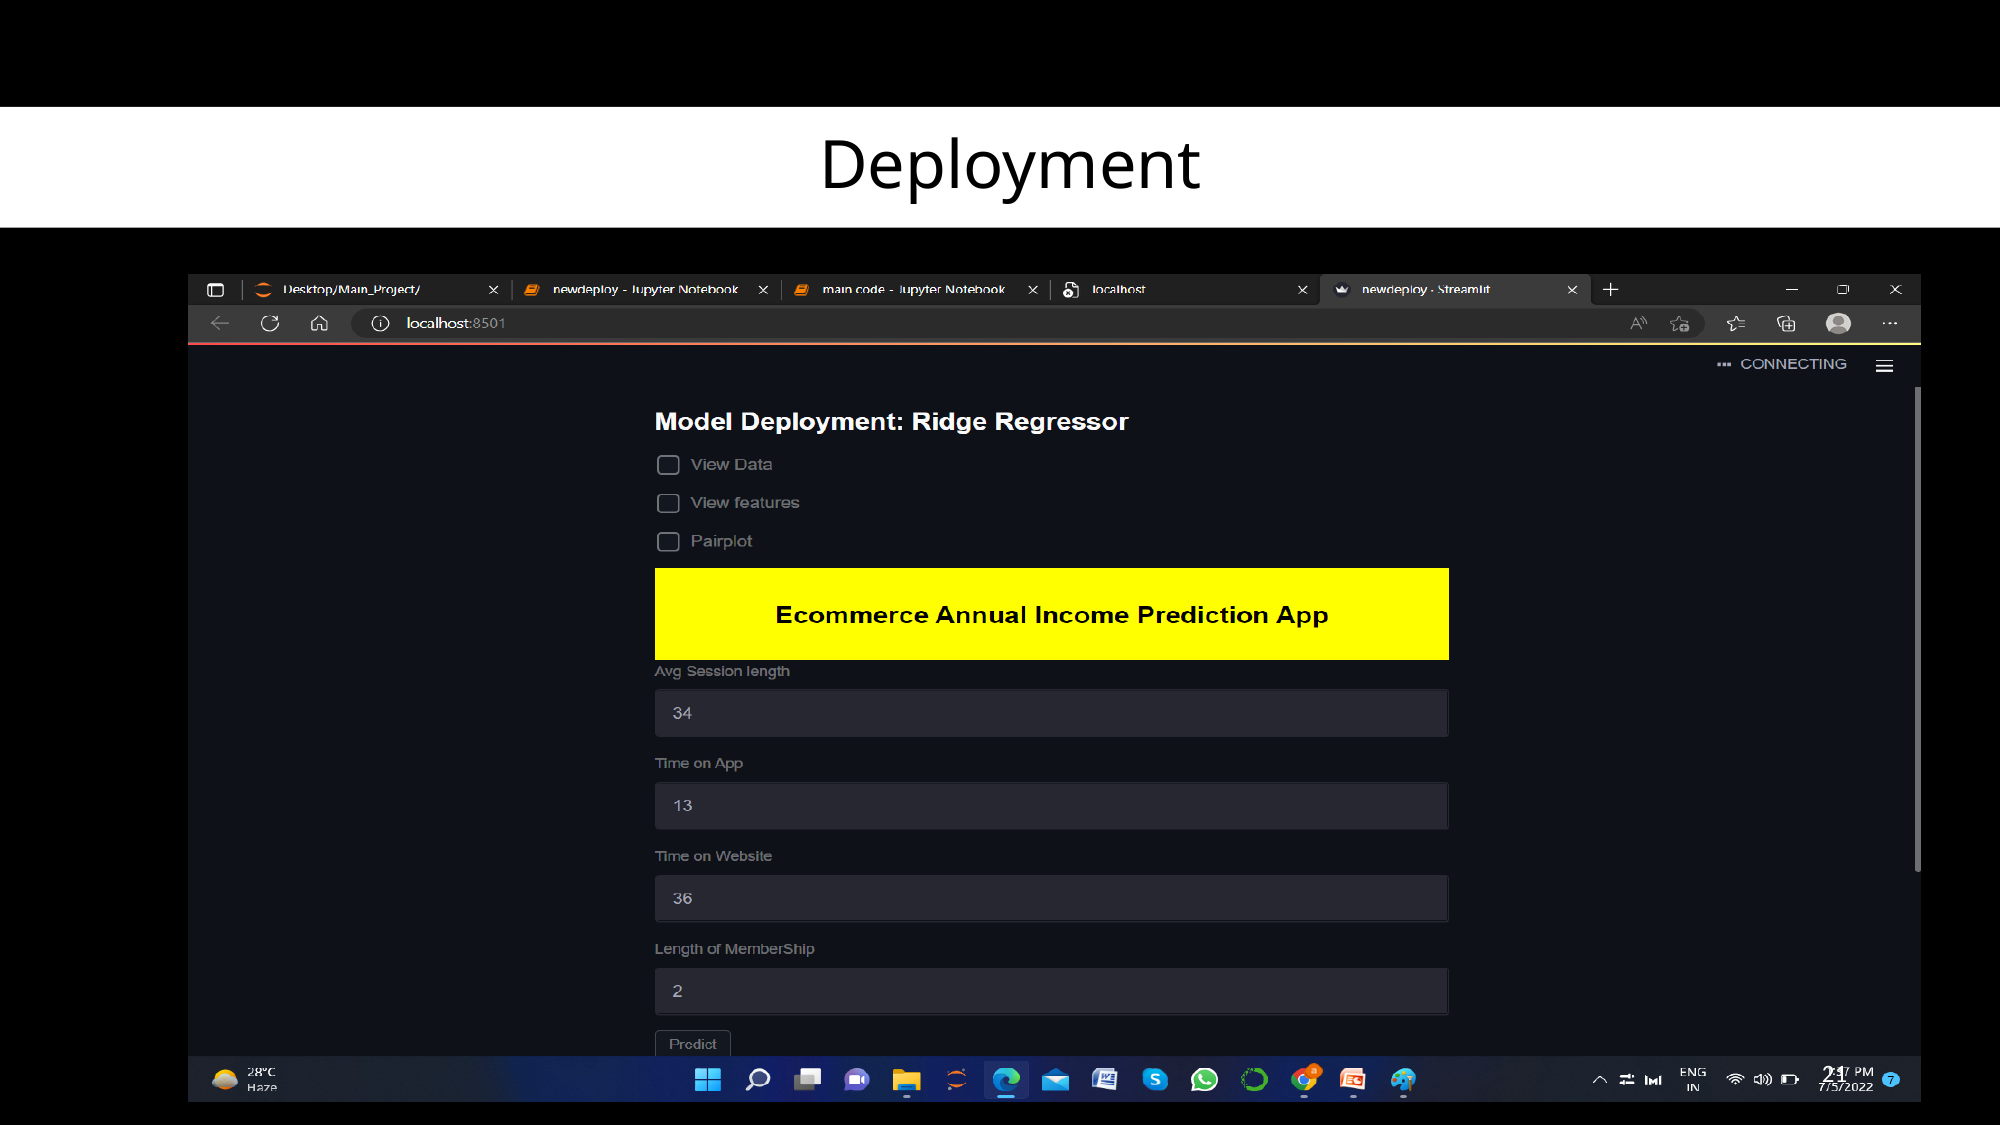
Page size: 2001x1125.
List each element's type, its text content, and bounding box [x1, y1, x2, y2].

title Deployment [91, 105, 1931, 228]
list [188, 274, 1921, 1102]
text_box [0, 106, 2000, 229]
